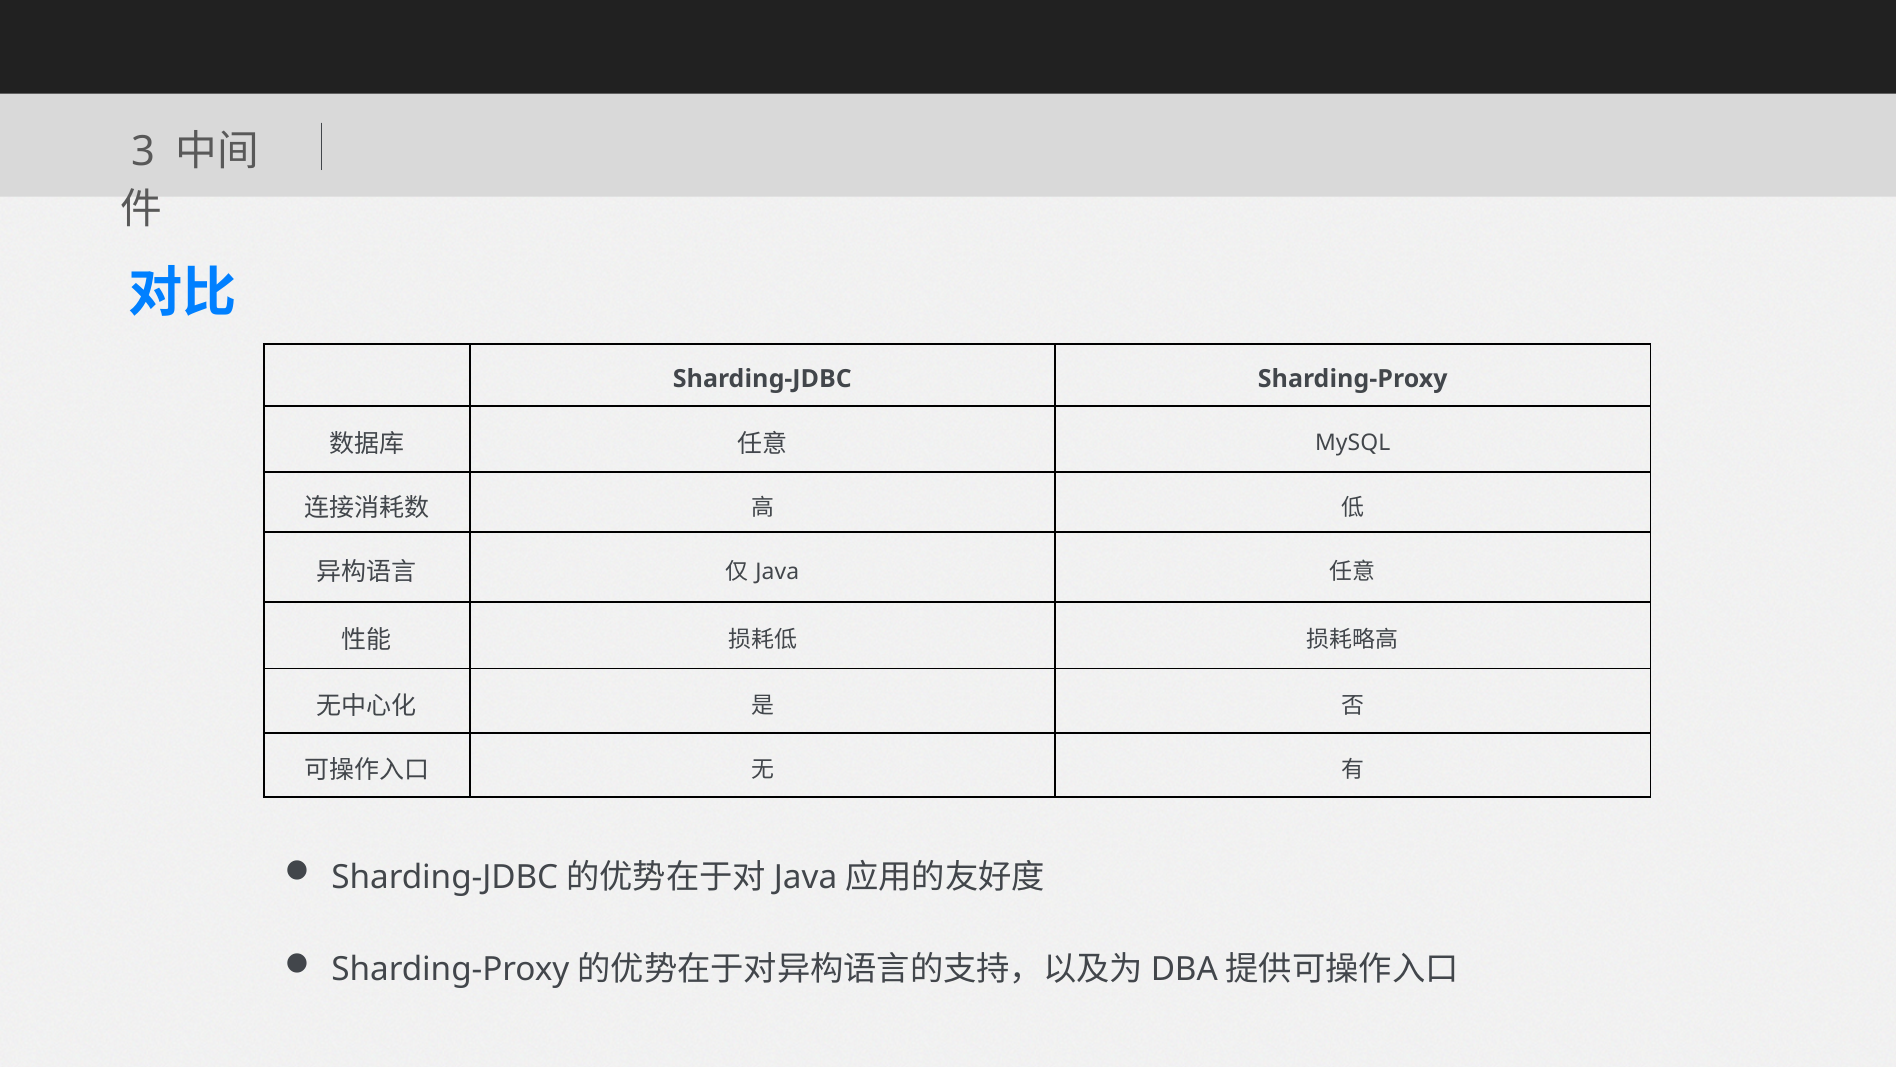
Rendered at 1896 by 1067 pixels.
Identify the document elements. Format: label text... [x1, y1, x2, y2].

table_header [265, 345, 469, 405]
table_cell 损耗略高 [1056, 603, 1650, 668]
table_cell 否 [1056, 669, 1650, 732]
table_header Sharding-JDBC [471, 345, 1054, 405]
table_cell 低 [1056, 473, 1650, 531]
text_box [0, 93, 1896, 197]
text_box 对比 [107, 236, 707, 333]
picture [0, 197, 1896, 1067]
table_cell 可操作入口 [265, 734, 469, 796]
table_cell 任意 [471, 407, 1054, 471]
table_cell 有 [1056, 734, 1650, 796]
table_cell 高 [471, 473, 1054, 531]
table_header Sharding-Proxy [1056, 345, 1650, 405]
text_box Sharding-JDBC的优势在于对Java应用的友好度 Sharding-Proxy的优势在于对异构语言的支持，以及为DBA提供可操作入口 [263, 838, 1651, 1067]
table_cell 仅Java [471, 533, 1054, 601]
table_cell 是 [471, 669, 1054, 732]
table_cell 连接消耗数 [265, 473, 469, 531]
table_cell 损耗低 [471, 603, 1054, 668]
table_cell 数据库 [265, 407, 469, 471]
table_cell 任意 [1056, 533, 1650, 601]
text_box [0, 0, 1896, 93]
table_cell 无中心化 [265, 669, 469, 732]
table_cell 无 [471, 734, 1054, 796]
table_cell 异构语言 [265, 533, 469, 601]
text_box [99, 105, 322, 186]
table_cell 性能 [265, 603, 469, 668]
table_cell MySQL [1056, 407, 1650, 471]
